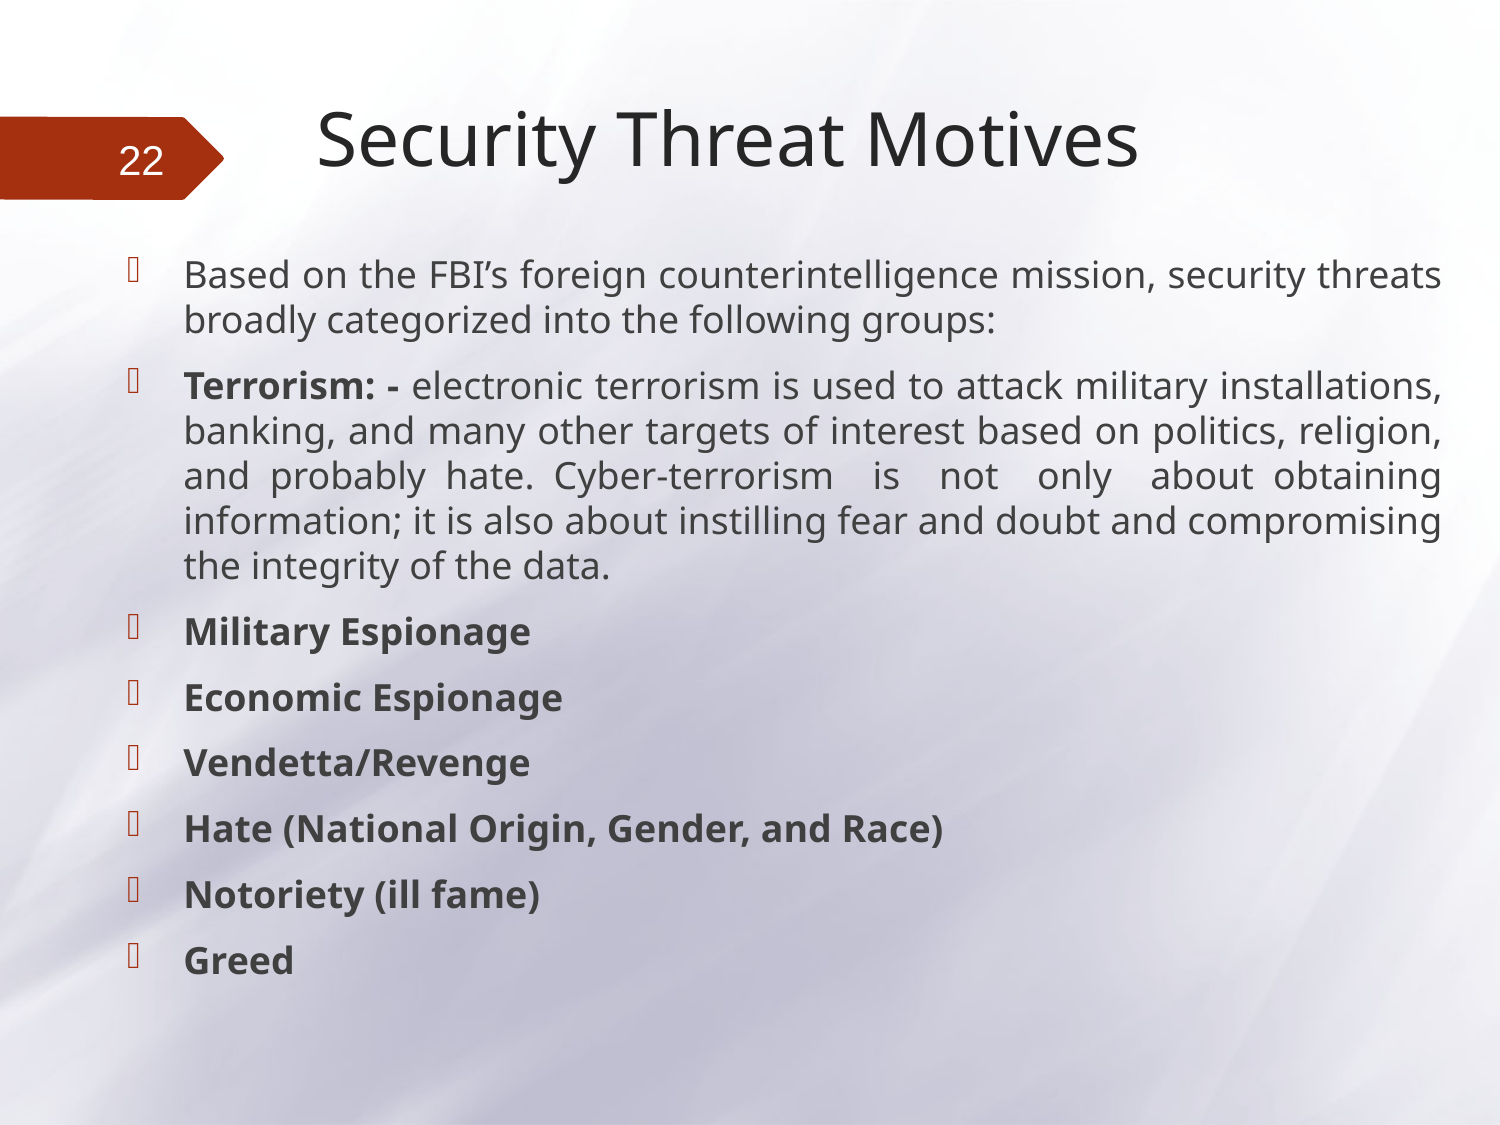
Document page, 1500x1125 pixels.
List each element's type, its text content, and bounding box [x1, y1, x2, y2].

list Based on the FBI’s foreign counterintelligence mission, security threats broadly categorized into the following groups: Terrorism: - electronic terrorism is used to attack military installations, banking, and many other targets of interest based on politics, religion, and probably hate. Cyber-terrorism is not only about obtaining information; it is also about instilling fear and doubt and compromising the integrity of the data. Military Espionage Economic Espionage Vendetta/Revenge Hate (National Origin, Gender, and Race) Notoriety (ill fame) Greed [112, 243, 1459, 1059]
picture [0, 0, 1500, 1125]
title Security Threat Motives [301, 84, 1382, 191]
slide_number 22 [83, 129, 180, 190]
